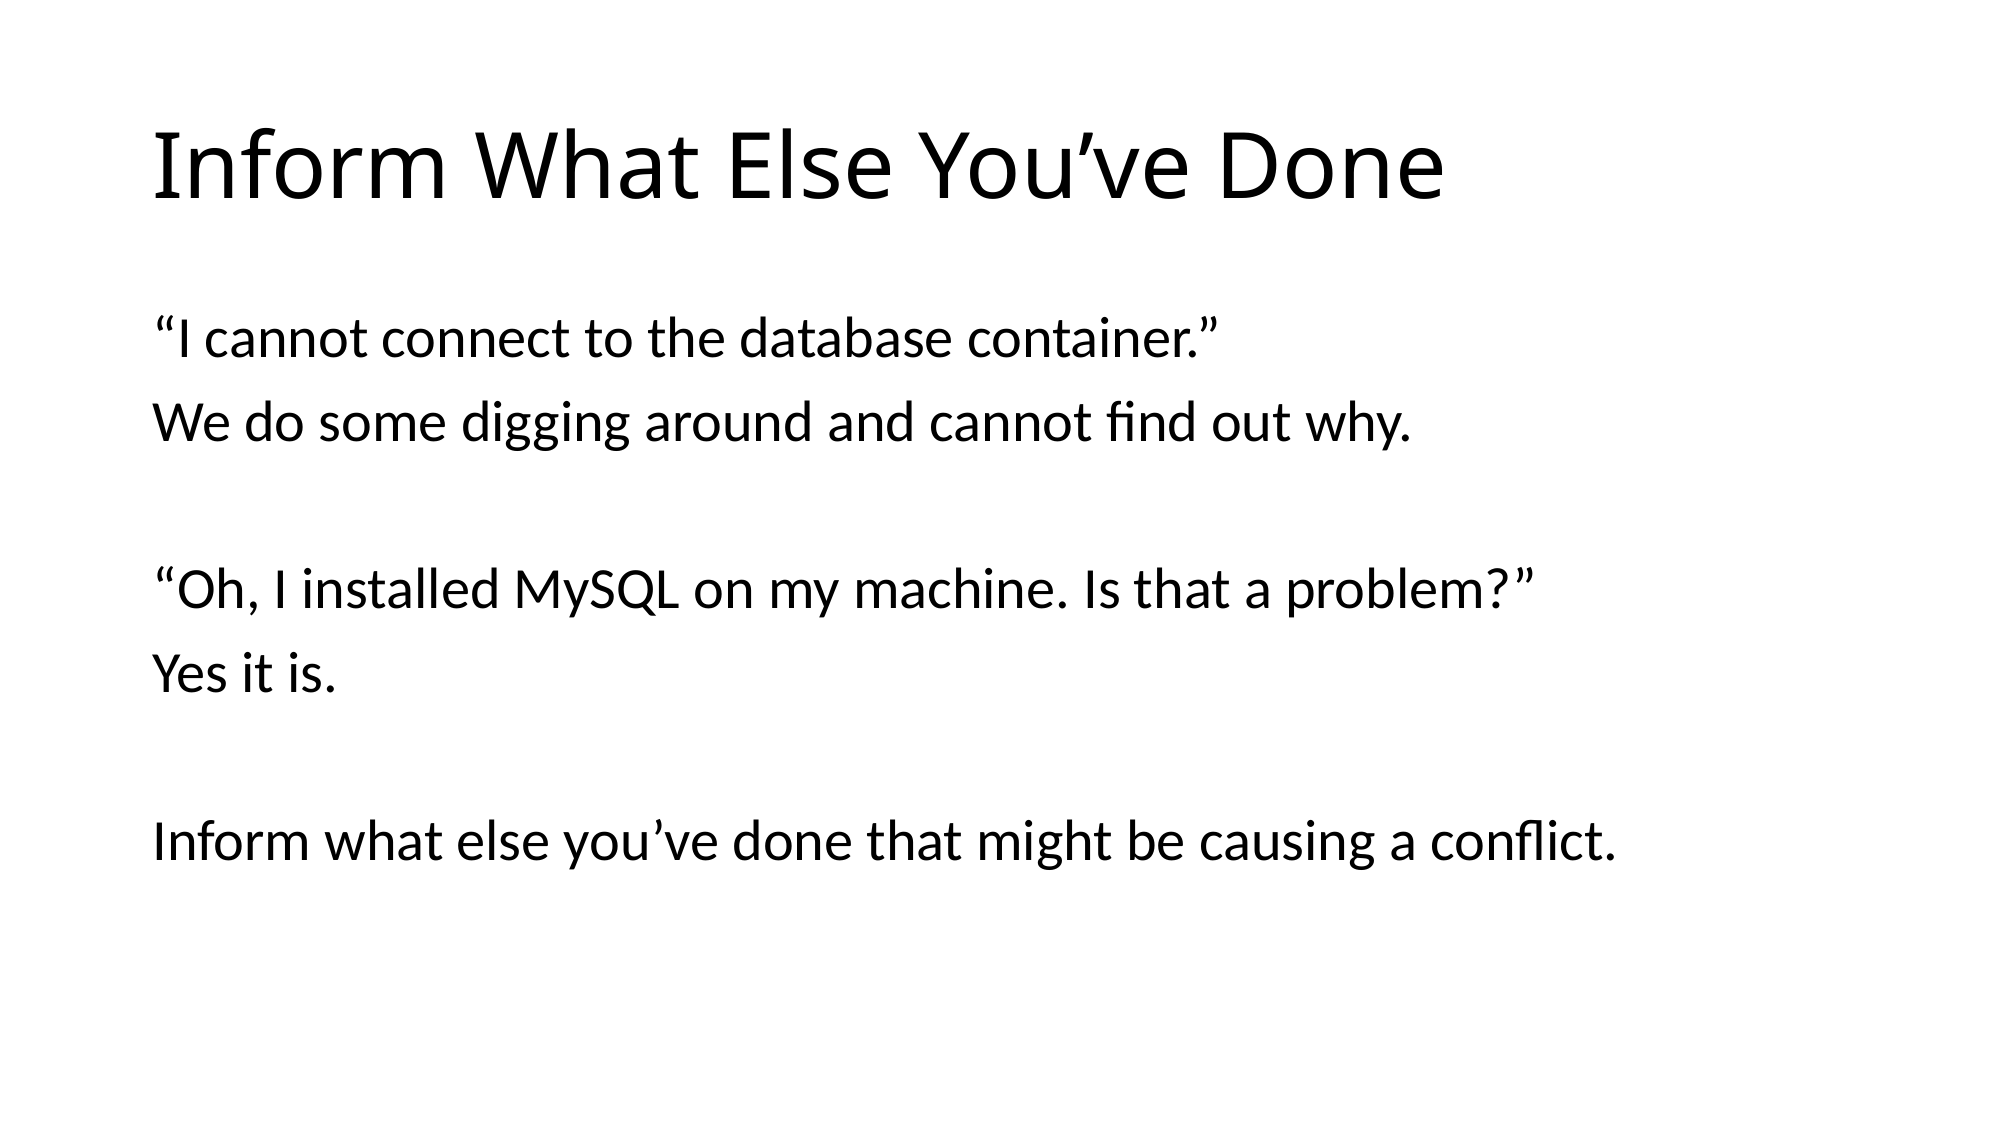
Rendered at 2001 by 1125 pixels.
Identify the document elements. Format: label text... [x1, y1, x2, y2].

title Inform What Else You’ve Done [137, 59, 1863, 278]
list “I cannot connect to the database container.” We do some digging around and cannot find out why. “Oh, I installed MySQL on my machine. Is that a problem?” Yes it is. Inform what else you’ve done that might be causing a conflict. [137, 299, 1863, 1014]
